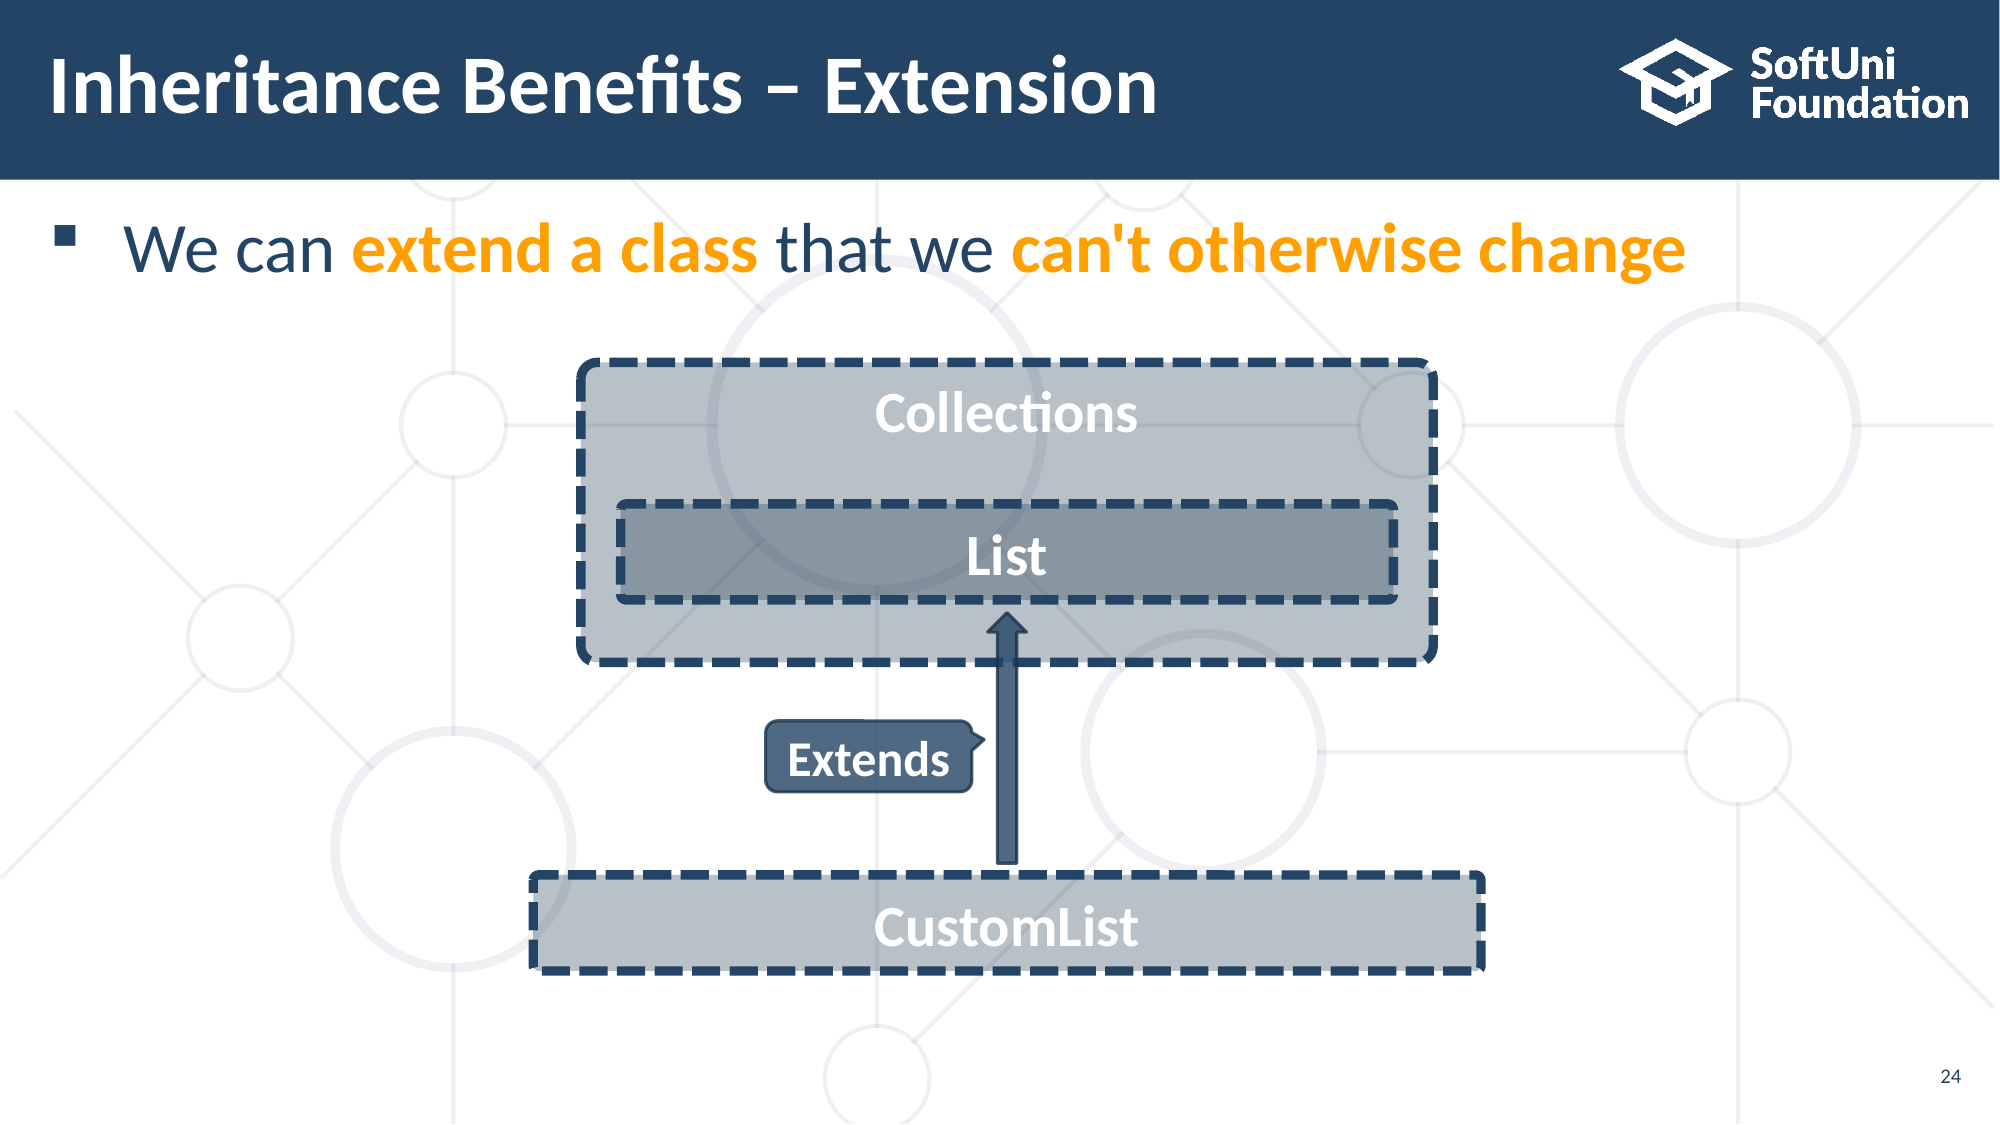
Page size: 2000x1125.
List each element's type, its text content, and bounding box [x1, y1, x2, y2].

text_box Collections [578, 360, 1436, 665]
text_box CustomList [531, 872, 1484, 974]
list We can extend a class that we can't otherwise change [31, 196, 1970, 1050]
text_box [985, 610, 1029, 866]
picture [1618, 38, 1968, 126]
text_box List [618, 501, 1396, 603]
title Inheritance Benefits – Extension [31, 16, 1591, 162]
text_box Extends [763, 718, 987, 794]
slide_number 24 [1896, 1049, 1968, 1101]
